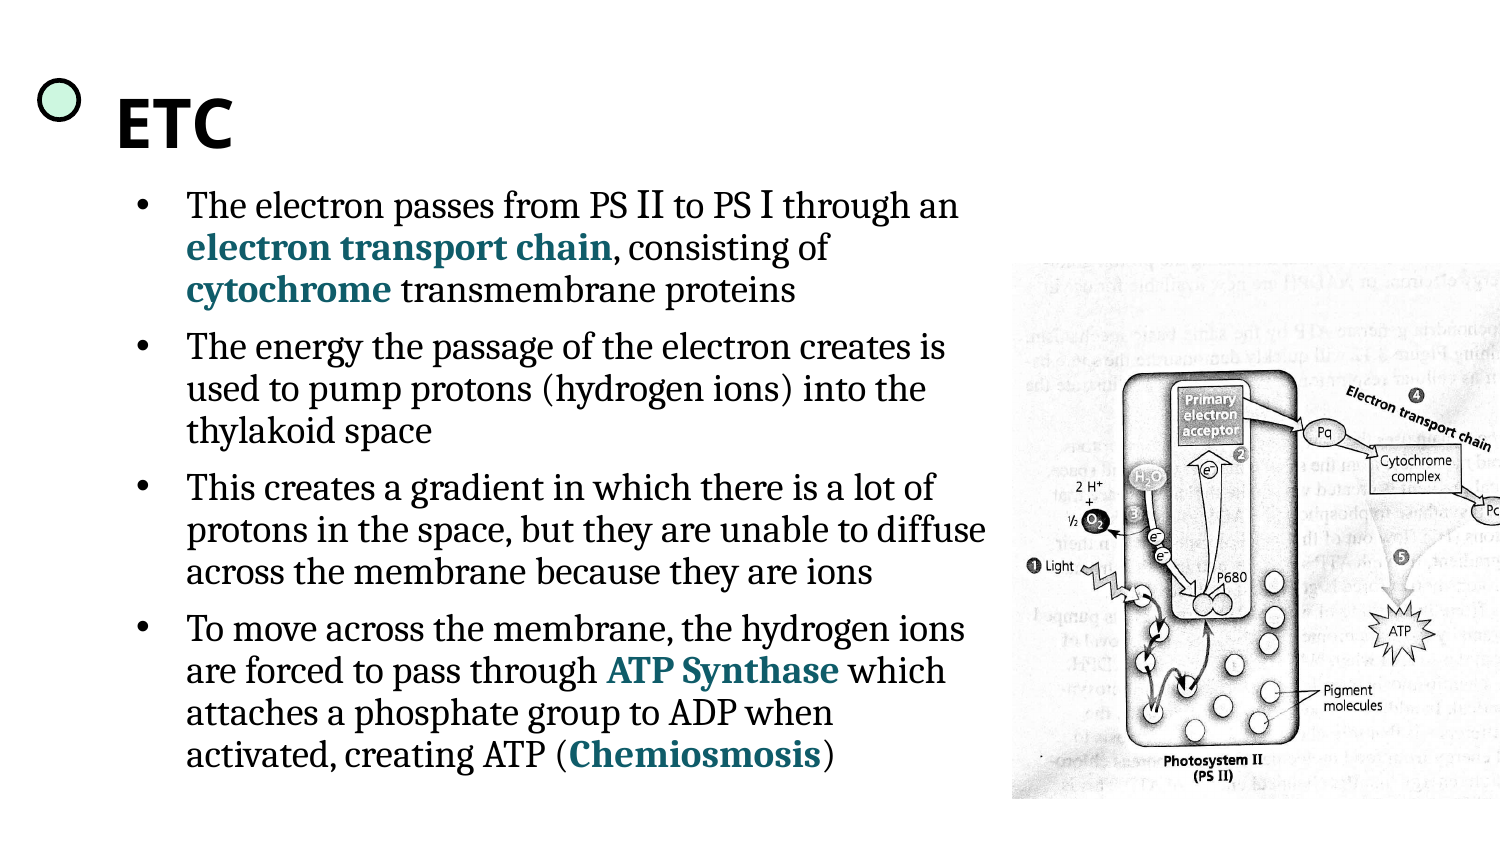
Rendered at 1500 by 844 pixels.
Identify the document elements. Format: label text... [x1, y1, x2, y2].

picture [1011, 263, 1500, 800]
title ETC [103, 44, 1397, 208]
list The electron passes from PS ΙΙ to PS Ι through an electron transport chain, consisting of cytochrome transmembrane proteins The energy the passage of the electron creates is used to pump protons (hydrogen ions) into the thylakoid space This creates a gradient in which there is a lot of protons in the space, but they are unable to diffuse across the membrane because they are ions To move across the membrane, the hydrogen ions are forced to pass through ATP Synthase which attaches a phosphate group to ADP when activated, creating ATP (Chemiosmosis) [103, 179, 1004, 799]
